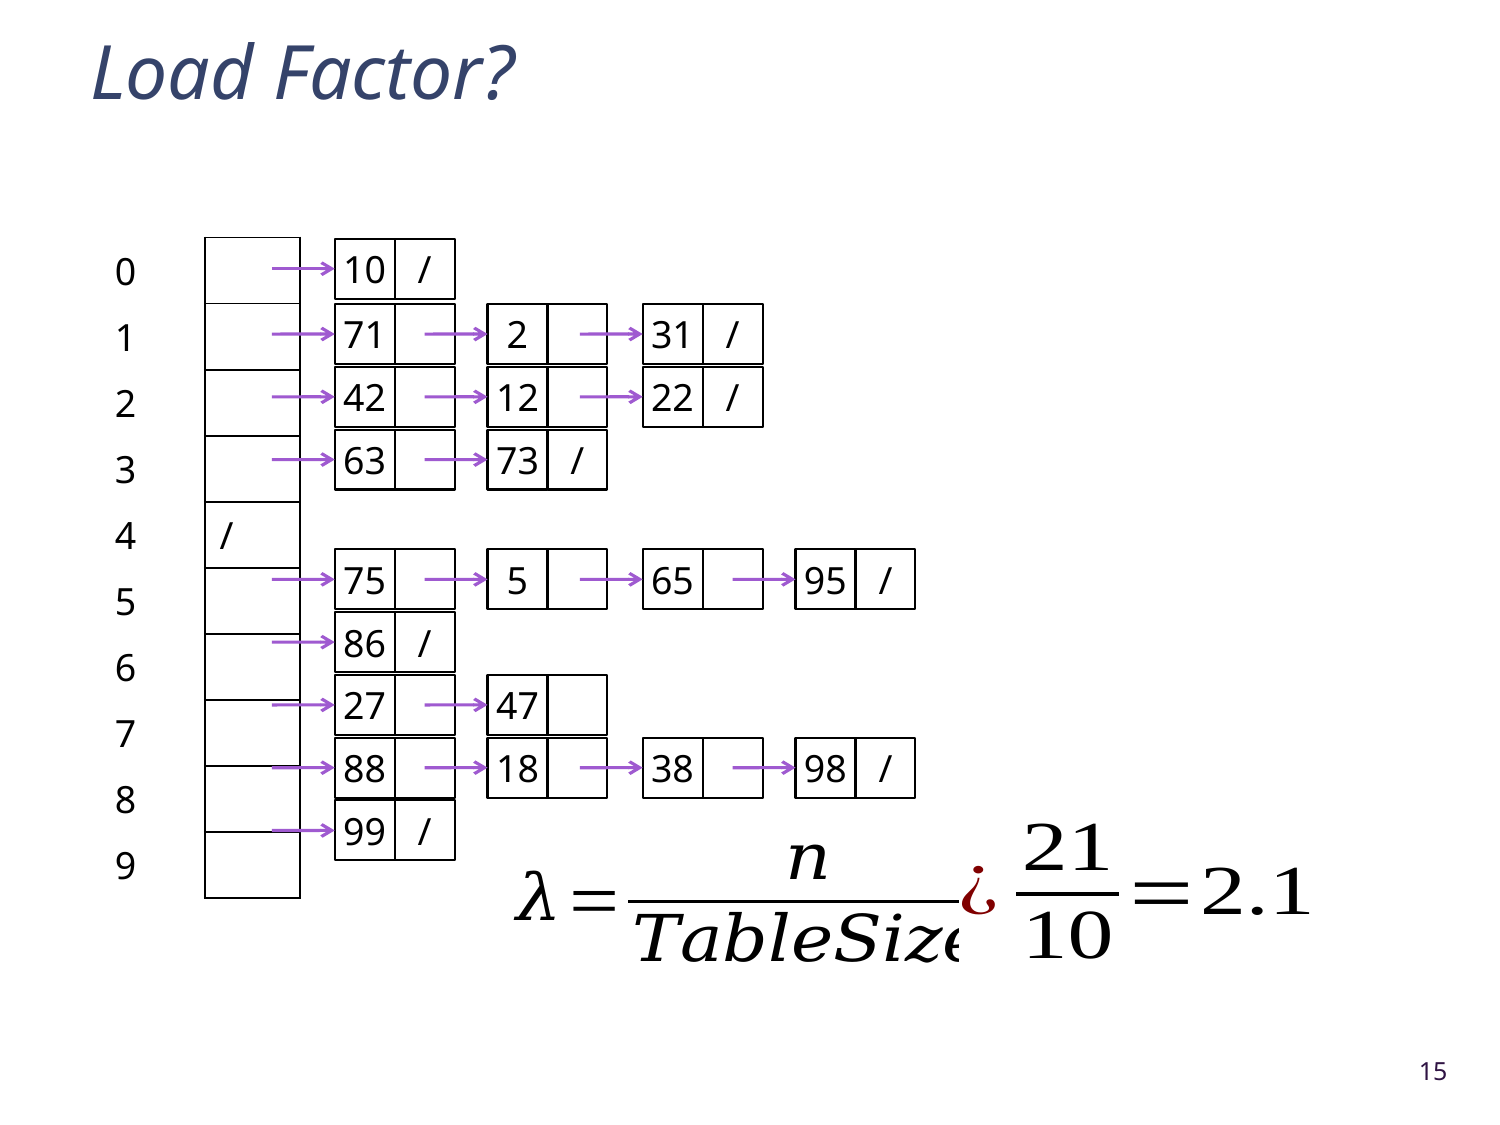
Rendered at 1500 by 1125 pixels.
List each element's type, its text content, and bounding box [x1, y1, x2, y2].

table_cell 7 [100, 700, 204, 766]
table_cell 2 [100, 370, 204, 436]
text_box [271, 238, 455, 299]
table_cell 8 [100, 766, 204, 832]
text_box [579, 303, 763, 365]
table_cell [206, 767, 266, 831]
slide_number 15 [1333, 1042, 1463, 1103]
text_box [579, 549, 730, 610]
table_header 0 [100, 238, 204, 304]
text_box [271, 549, 422, 610]
table_cell 6 [100, 634, 204, 700]
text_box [424, 737, 578, 798]
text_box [271, 737, 423, 798]
table_cell [206, 635, 267, 699]
table_cell 5 [100, 568, 204, 634]
table_cell 1 [100, 304, 204, 370]
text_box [271, 617, 455, 673]
table_cell [206, 833, 299, 897]
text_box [424, 429, 608, 490]
table_cell [206, 701, 266, 765]
table_header [206, 238, 270, 303]
table_cell [206, 437, 299, 501]
table_cell [206, 304, 267, 369]
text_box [579, 371, 763, 427]
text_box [271, 303, 423, 365]
table_cell 9 [100, 832, 204, 898]
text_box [424, 373, 574, 427]
table_cell / [206, 503, 299, 567]
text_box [271, 429, 422, 490]
table_cell [206, 371, 266, 435]
table_cell 3 [100, 436, 204, 502]
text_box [271, 800, 455, 861]
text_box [271, 674, 423, 736]
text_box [424, 674, 608, 736]
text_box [271, 372, 419, 427]
title Load Factor? [75, 24, 1463, 105]
table_cell 4 [100, 502, 204, 568]
table_cell [206, 569, 267, 633]
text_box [424, 549, 577, 610]
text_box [424, 303, 578, 365]
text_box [732, 737, 916, 798]
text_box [579, 737, 731, 798]
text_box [732, 549, 916, 610]
